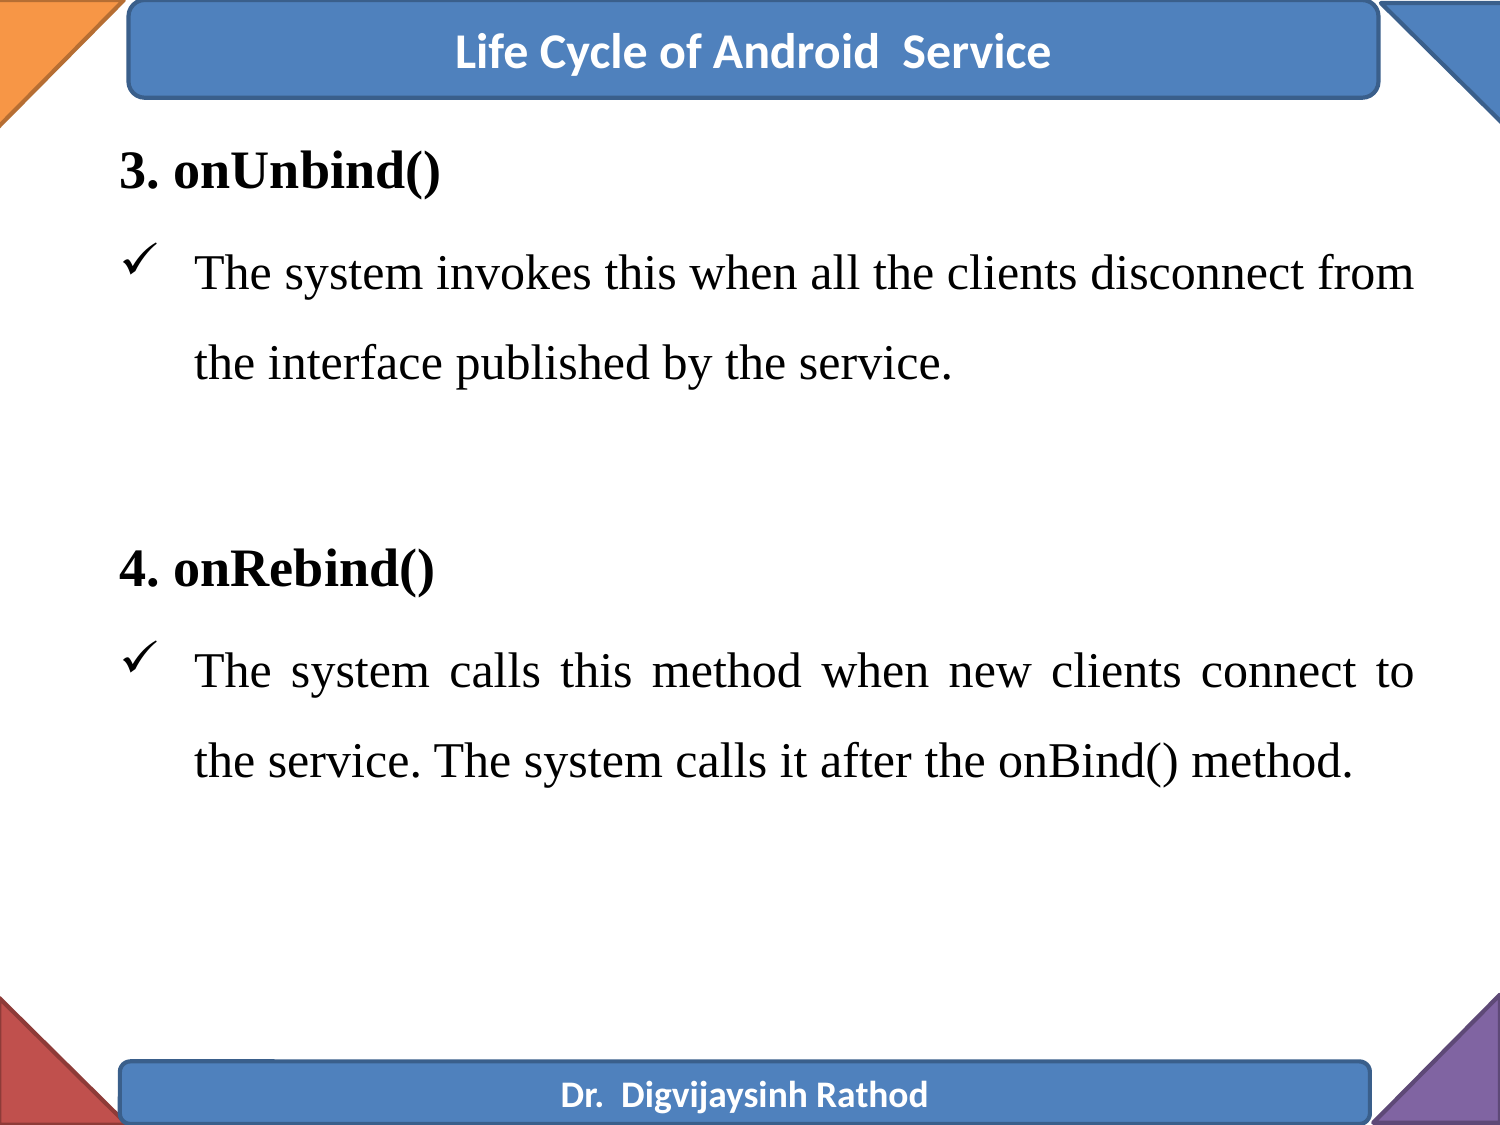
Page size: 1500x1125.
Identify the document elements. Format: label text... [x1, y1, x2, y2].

text_box [0, 0, 126, 129]
subtitle 3. onUnbind() The system invokes this when all the clients disconnect from the interface published by the service. 4. onRebind() The system calls this method when new clients connect to the service. The system calls it after the onBind() method. [29, 94, 1432, 992]
text_box [1378, 0, 1500, 124]
text_box Life Cycle of Android Service [126, 0, 1381, 100]
text_box [1371, 992, 1500, 1125]
text_box [0, 996, 123, 1125]
text_box Dr. Digvijaysinh Rathod [117, 1059, 1372, 1125]
